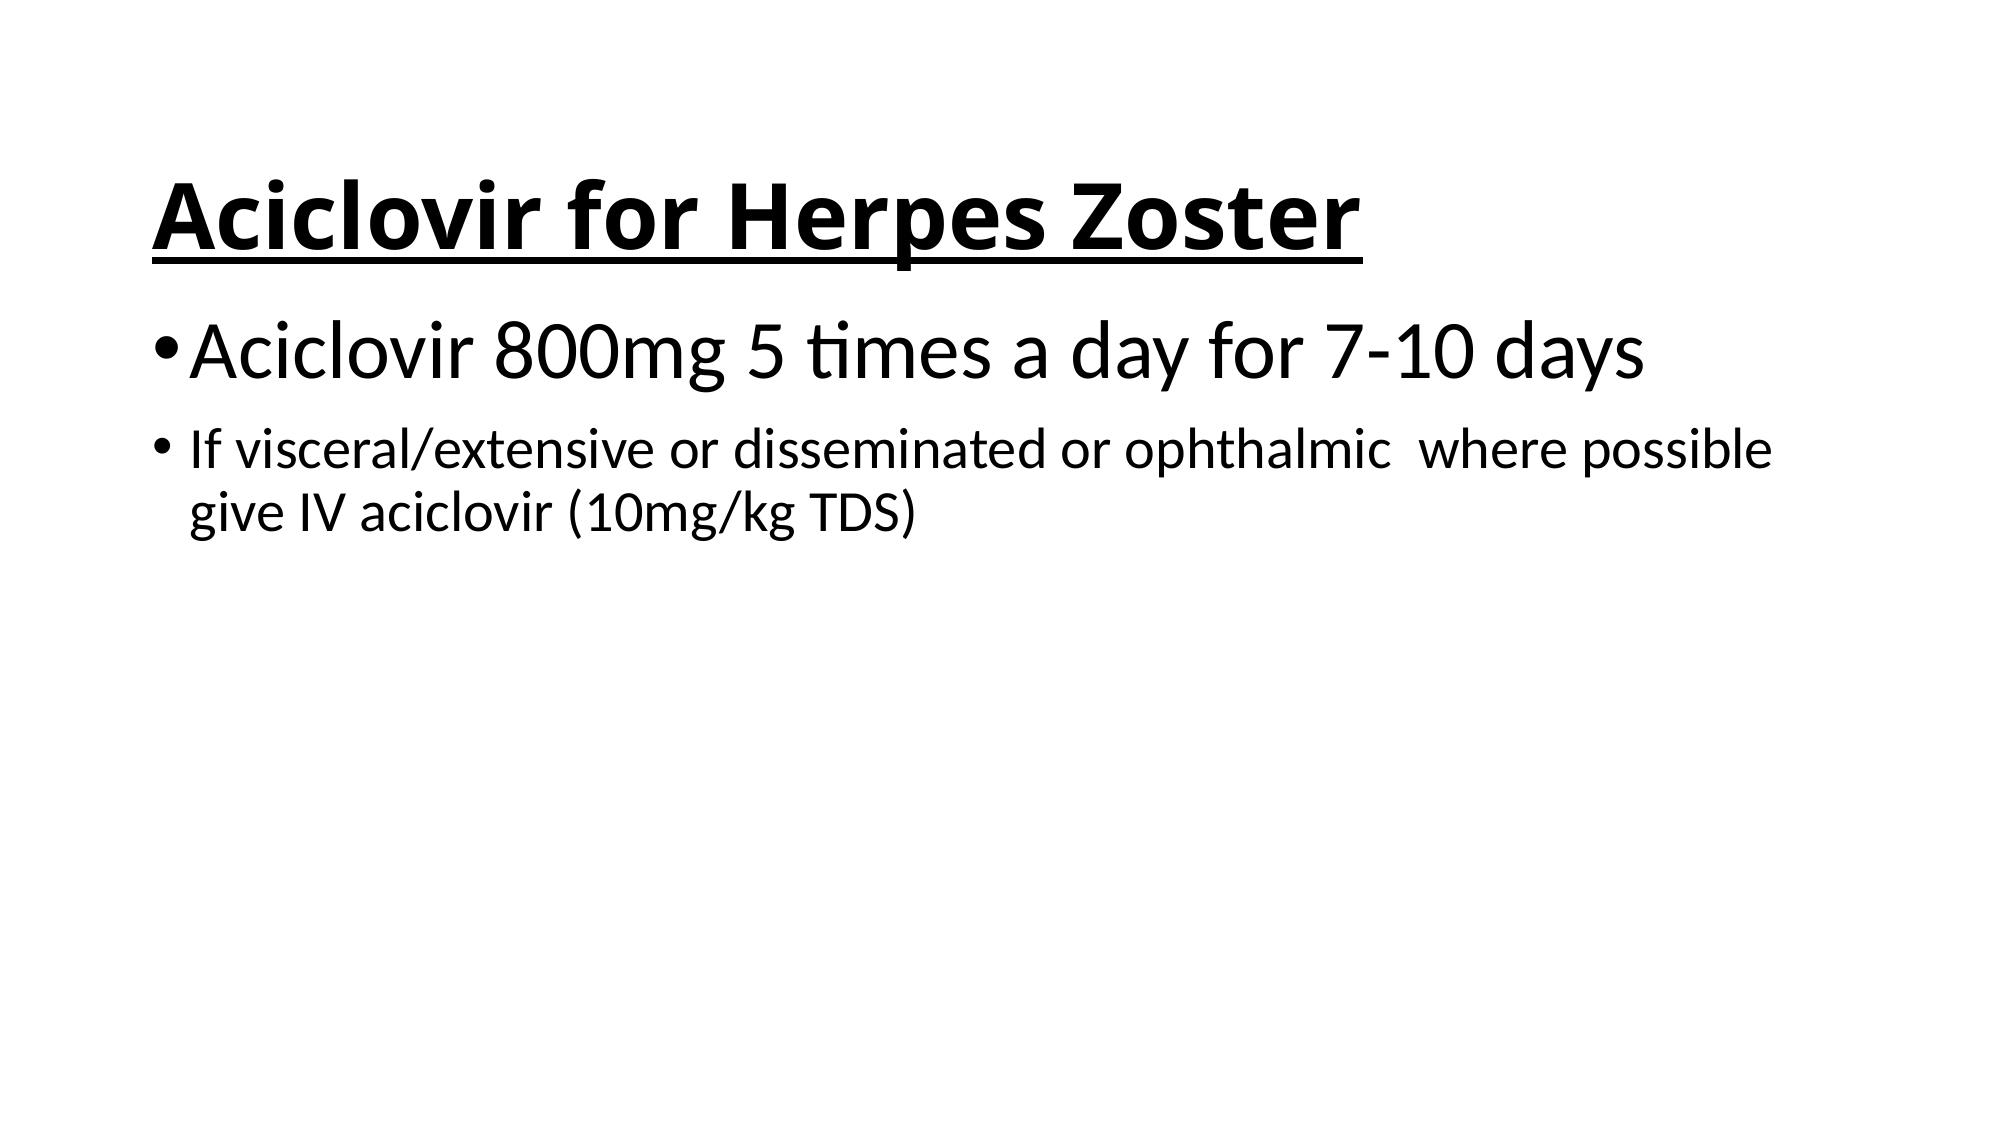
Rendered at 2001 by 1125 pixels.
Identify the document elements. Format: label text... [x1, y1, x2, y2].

title Aciclovir for Herpes Zoster [137, 59, 1863, 278]
list Aciclovir 800mg 5 times a day for 7-10 days If visceral/extensive or disseminated or ophthalmic where possible give IV aciclovir (10mg/kg TDS) [137, 299, 1863, 1014]
